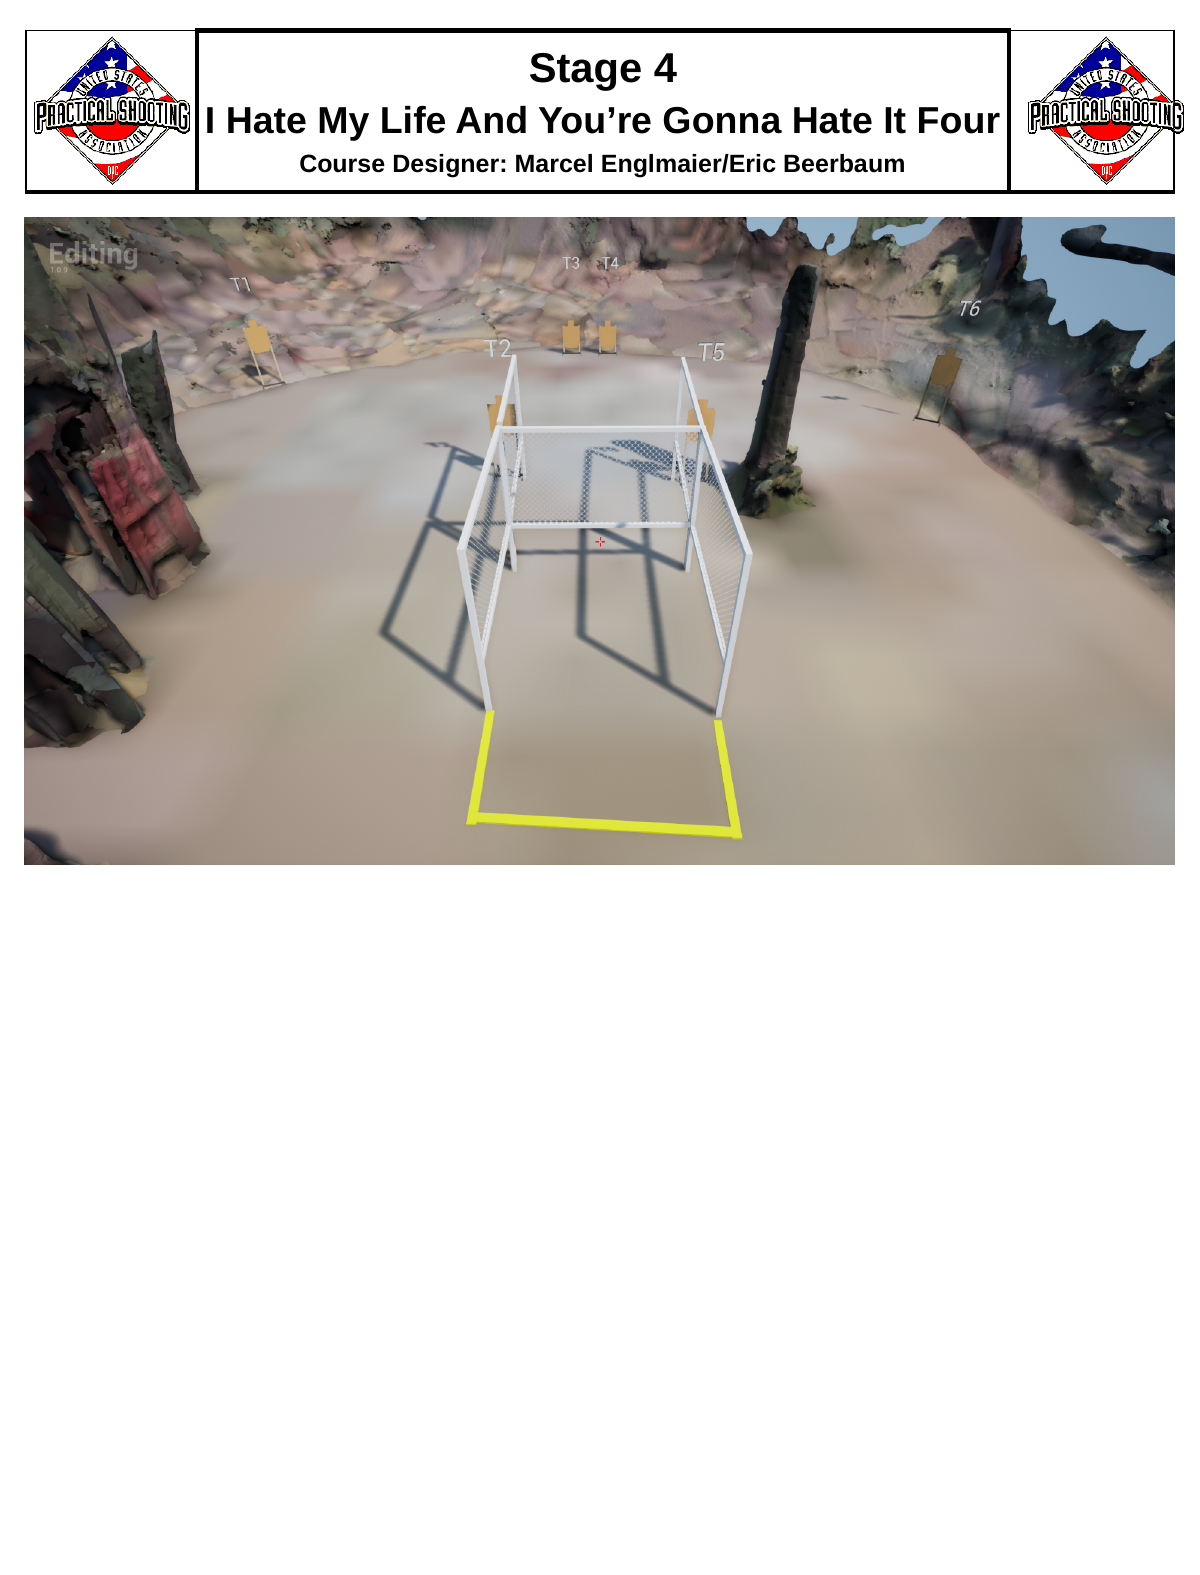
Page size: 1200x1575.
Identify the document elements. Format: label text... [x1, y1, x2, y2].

picture [25, 35, 200, 188]
table_header [1011, 31, 1173, 190]
picture [1020, 35, 1195, 188]
table_header Stage 4 I Hate My Life And You’re Gonna Hate It Four Course Designer: Marcel Englmaier/Eric Beerbaum [199, 33, 1007, 190]
picture [24, 217, 1176, 865]
